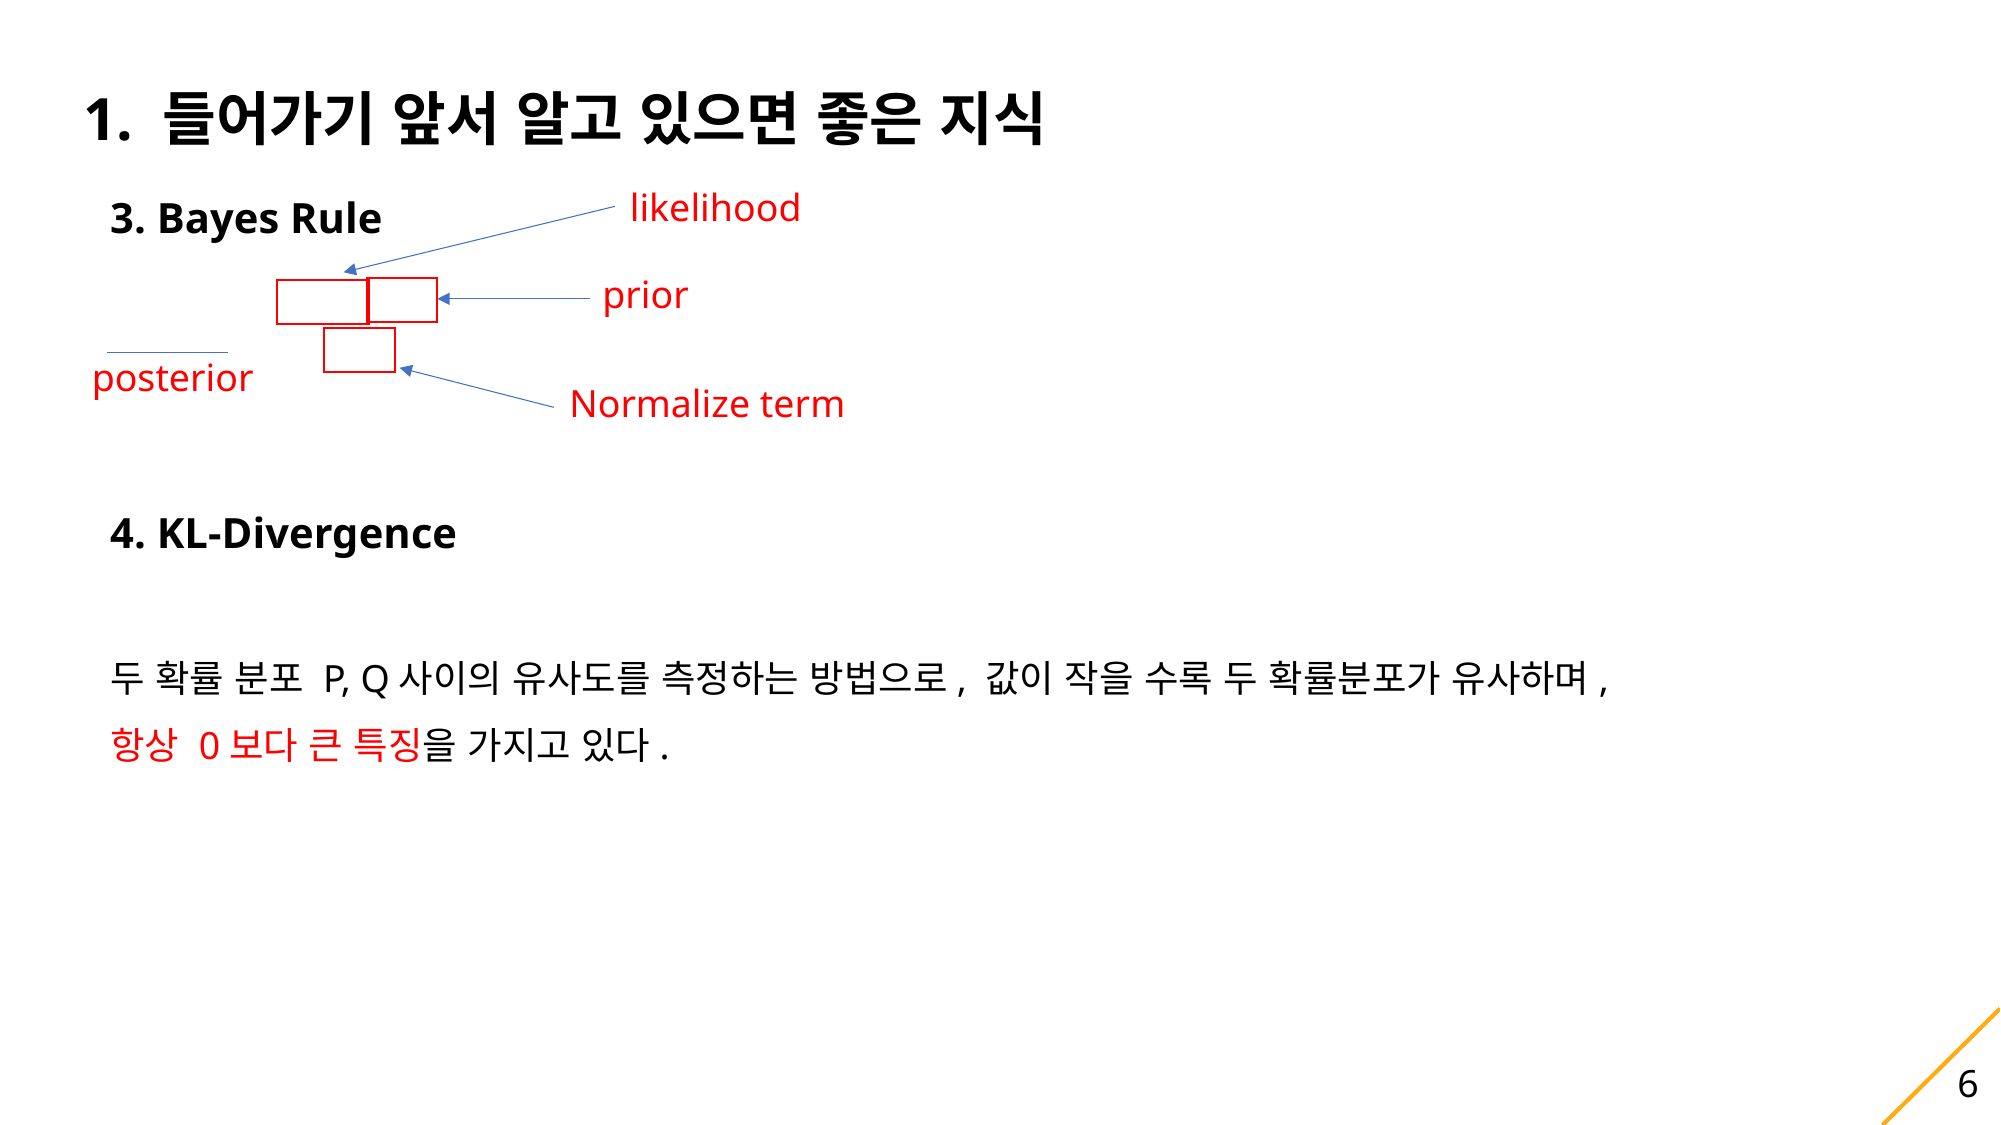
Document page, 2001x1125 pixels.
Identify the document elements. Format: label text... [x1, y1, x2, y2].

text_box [343, 206, 618, 273]
text_box likelihood [614, 176, 817, 237]
text_box Normalize term [554, 372, 861, 433]
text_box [1882, 1008, 2000, 1125]
text_box [276, 279, 370, 325]
text_box prior [587, 263, 704, 324]
text_box [323, 327, 396, 373]
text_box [399, 367, 554, 408]
text_box posterior [77, 346, 269, 407]
text_box 1. 들어가기 앞서 알고 있으면 좋은 지식 [68, 74, 1827, 159]
text_box [366, 277, 438, 323]
